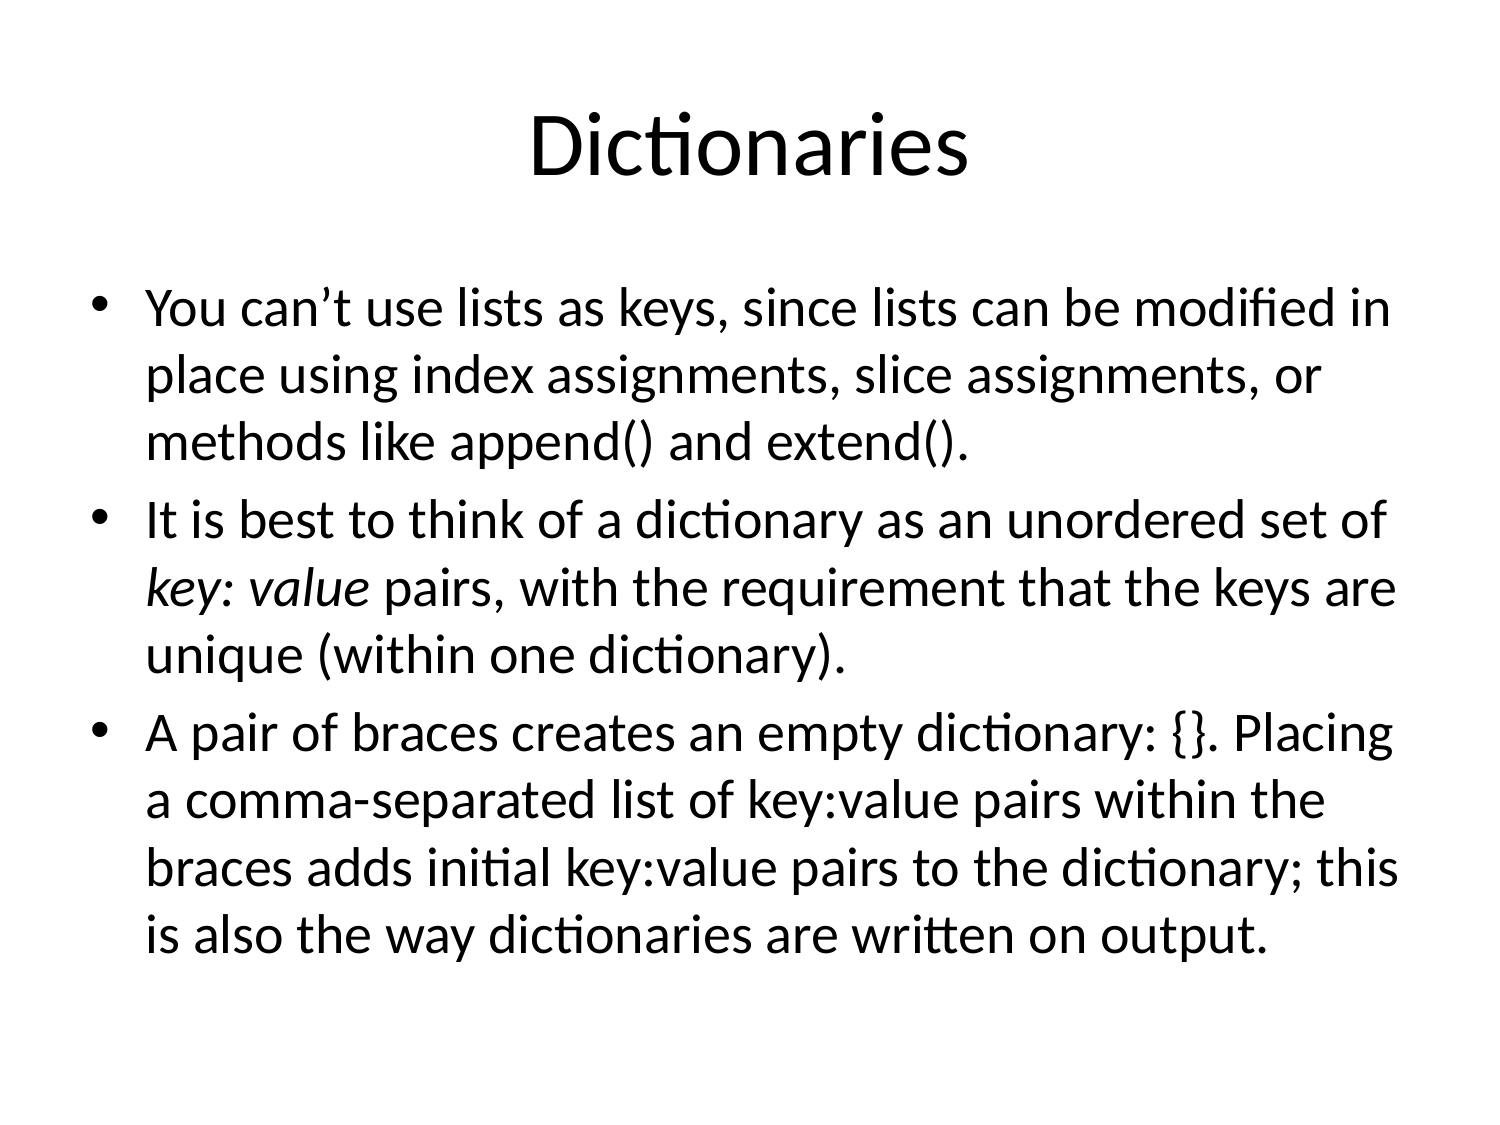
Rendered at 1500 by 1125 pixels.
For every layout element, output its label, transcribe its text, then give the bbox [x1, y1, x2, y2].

title Dictionaries [75, 45, 1425, 233]
list You can’t use lists as keys, since lists can be modified in place using index assignments, slice assignments, or methods like append() and extend(). It is best to think of a dictionary as an unordered set of key: value pairs, with the requirement that the keys are unique (within one dictionary). A pair of braces creates an empty dictionary: {}. Placing a comma-separated list of key:value pairs within the braces adds initial key:value pairs to the dictionary; this is also the way dictionaries are written on output. [75, 262, 1425, 1005]
